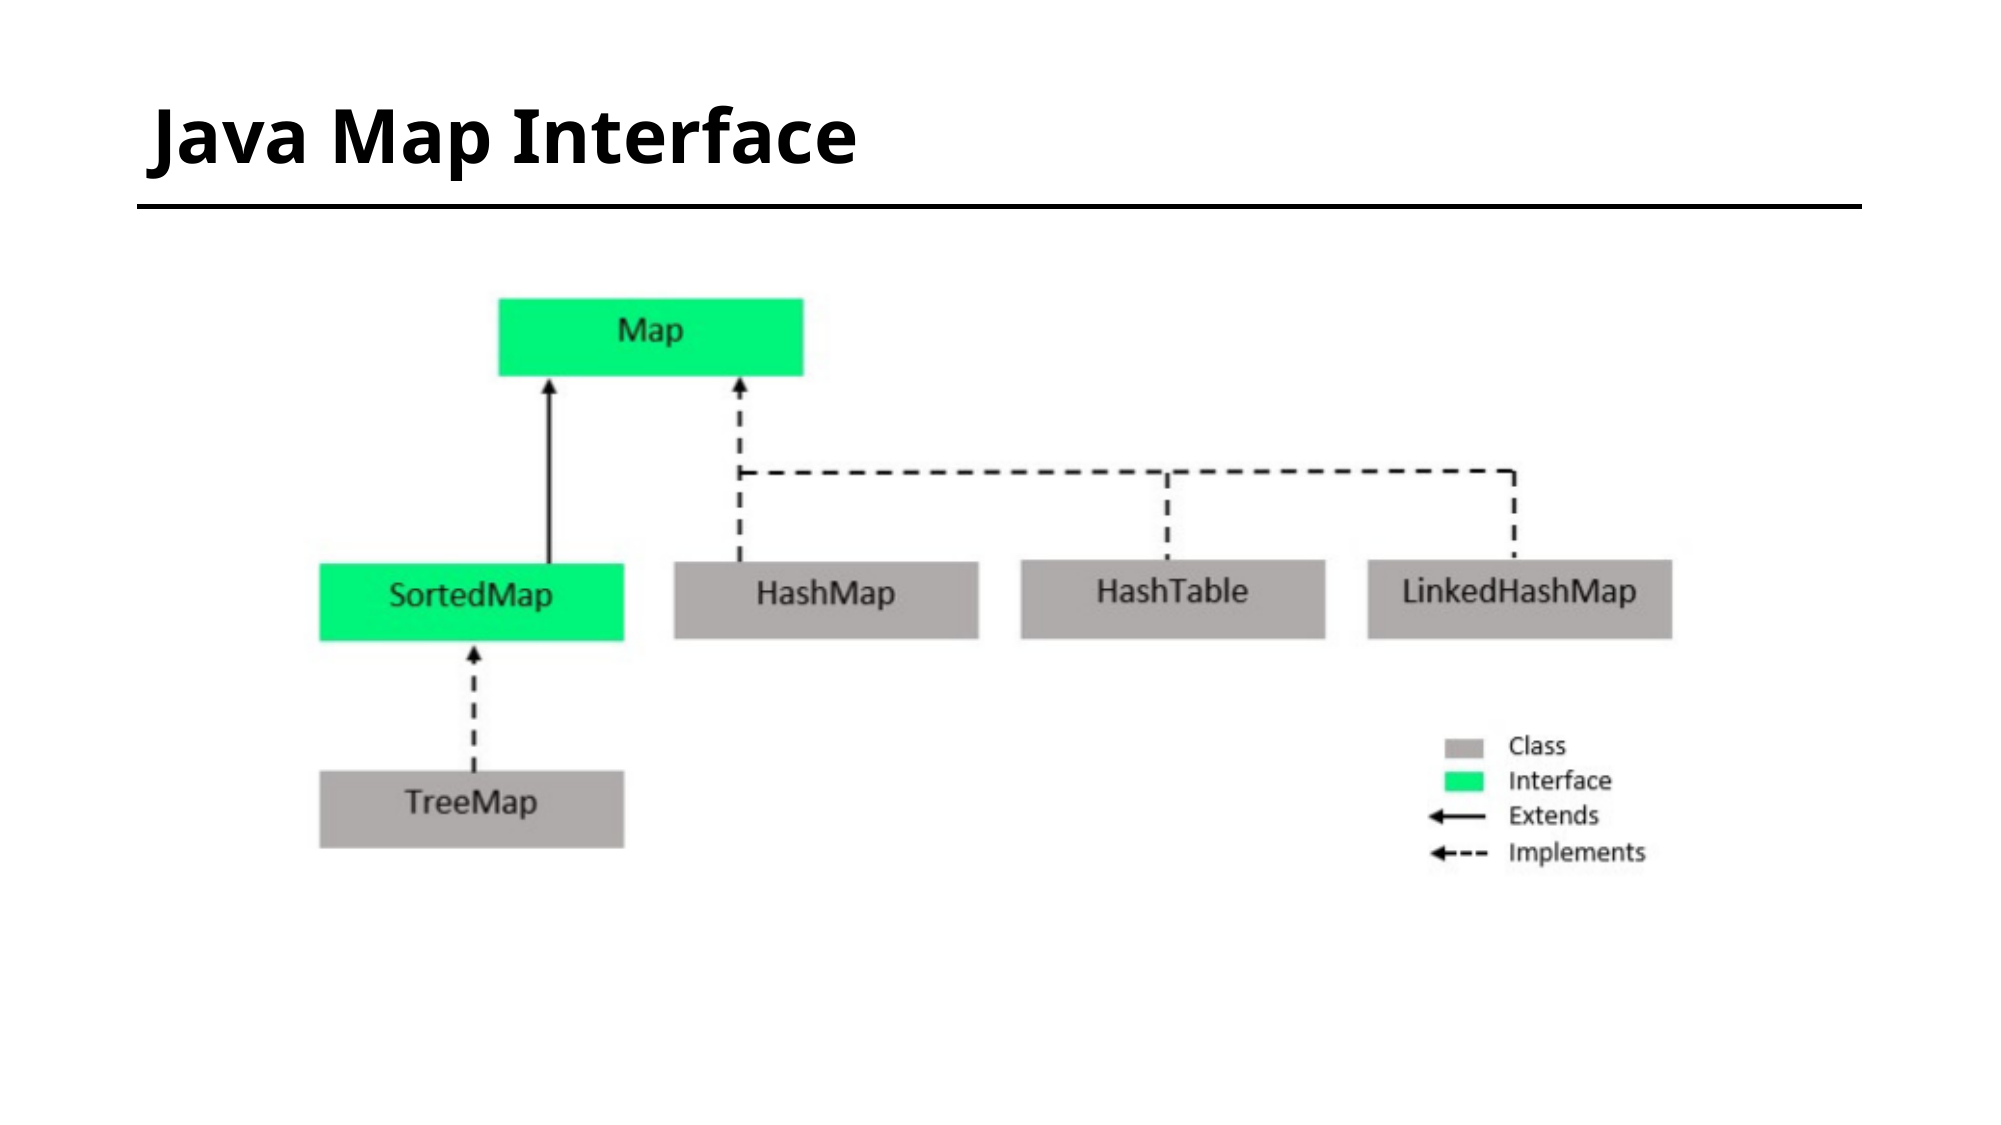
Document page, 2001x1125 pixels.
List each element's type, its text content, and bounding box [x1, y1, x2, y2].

picture [200, 223, 1800, 955]
title Java Map Interface [137, 59, 1863, 208]
